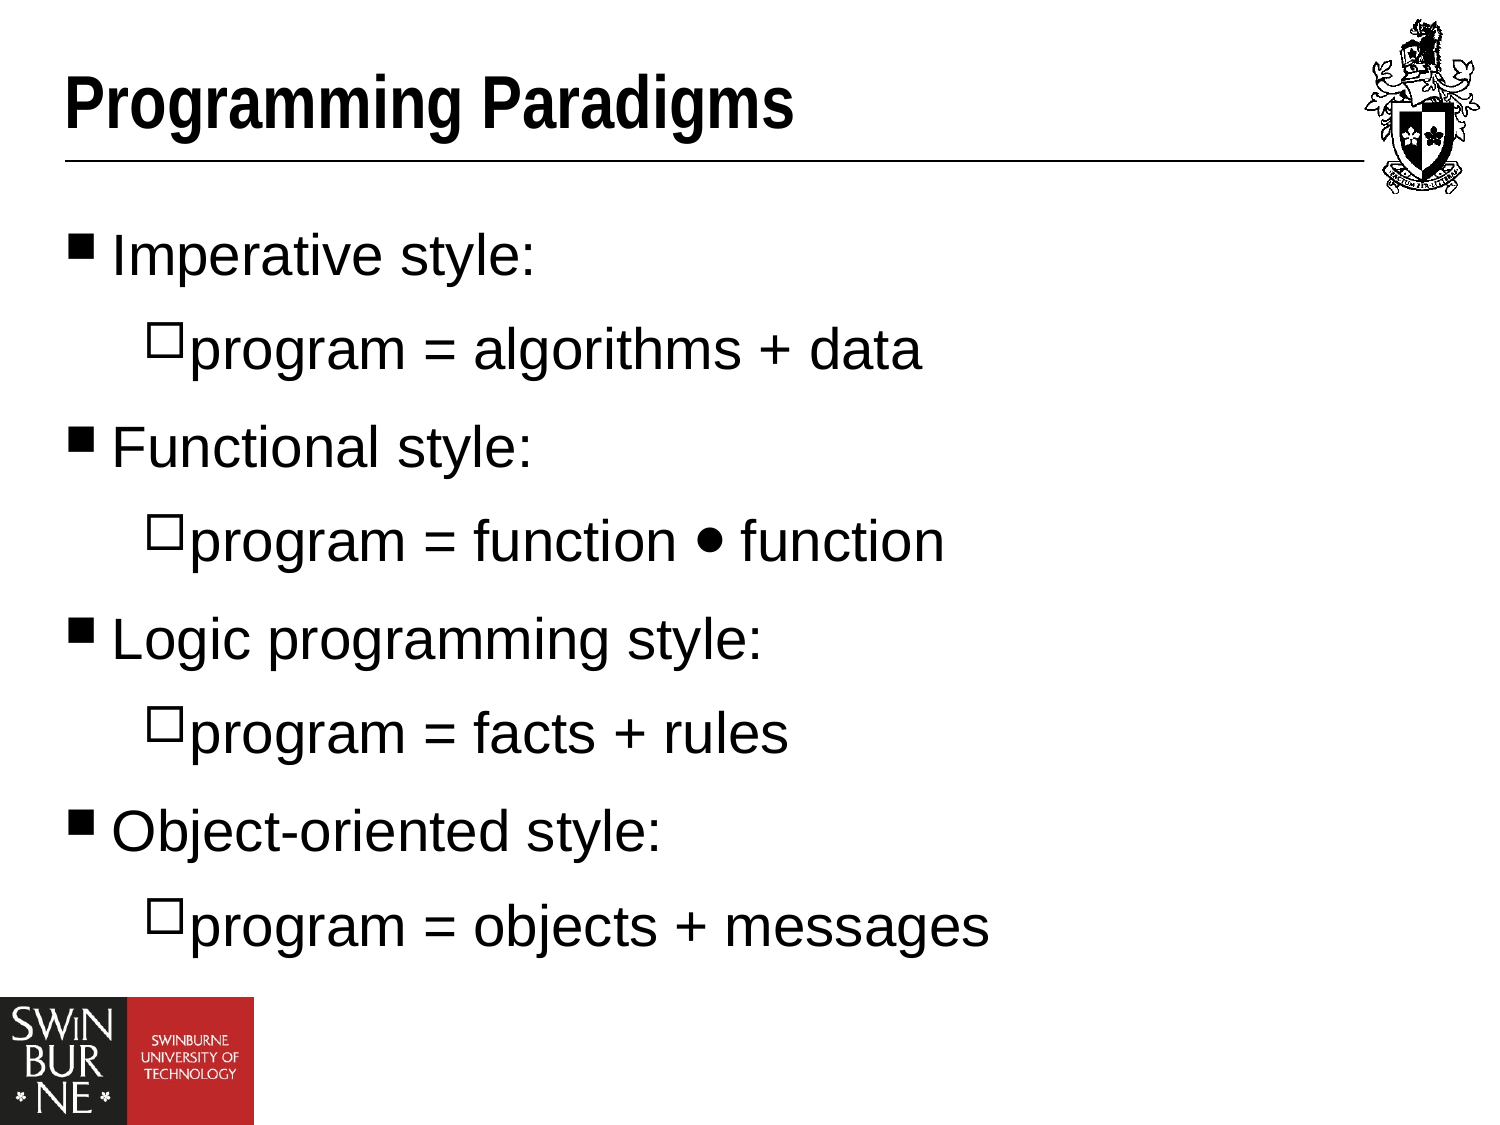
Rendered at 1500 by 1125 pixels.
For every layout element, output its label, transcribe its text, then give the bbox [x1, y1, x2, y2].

picture [1364, 19, 1481, 194]
title Programming Paradigms [62, 51, 1050, 187]
picture [0, 997, 254, 1125]
text_box Imperative style: program = algorithms + data Functional style: program = function ⦁ function Logic programming style: program = facts + rules Object-oriented style: program = objects + messages [62, 187, 1050, 958]
